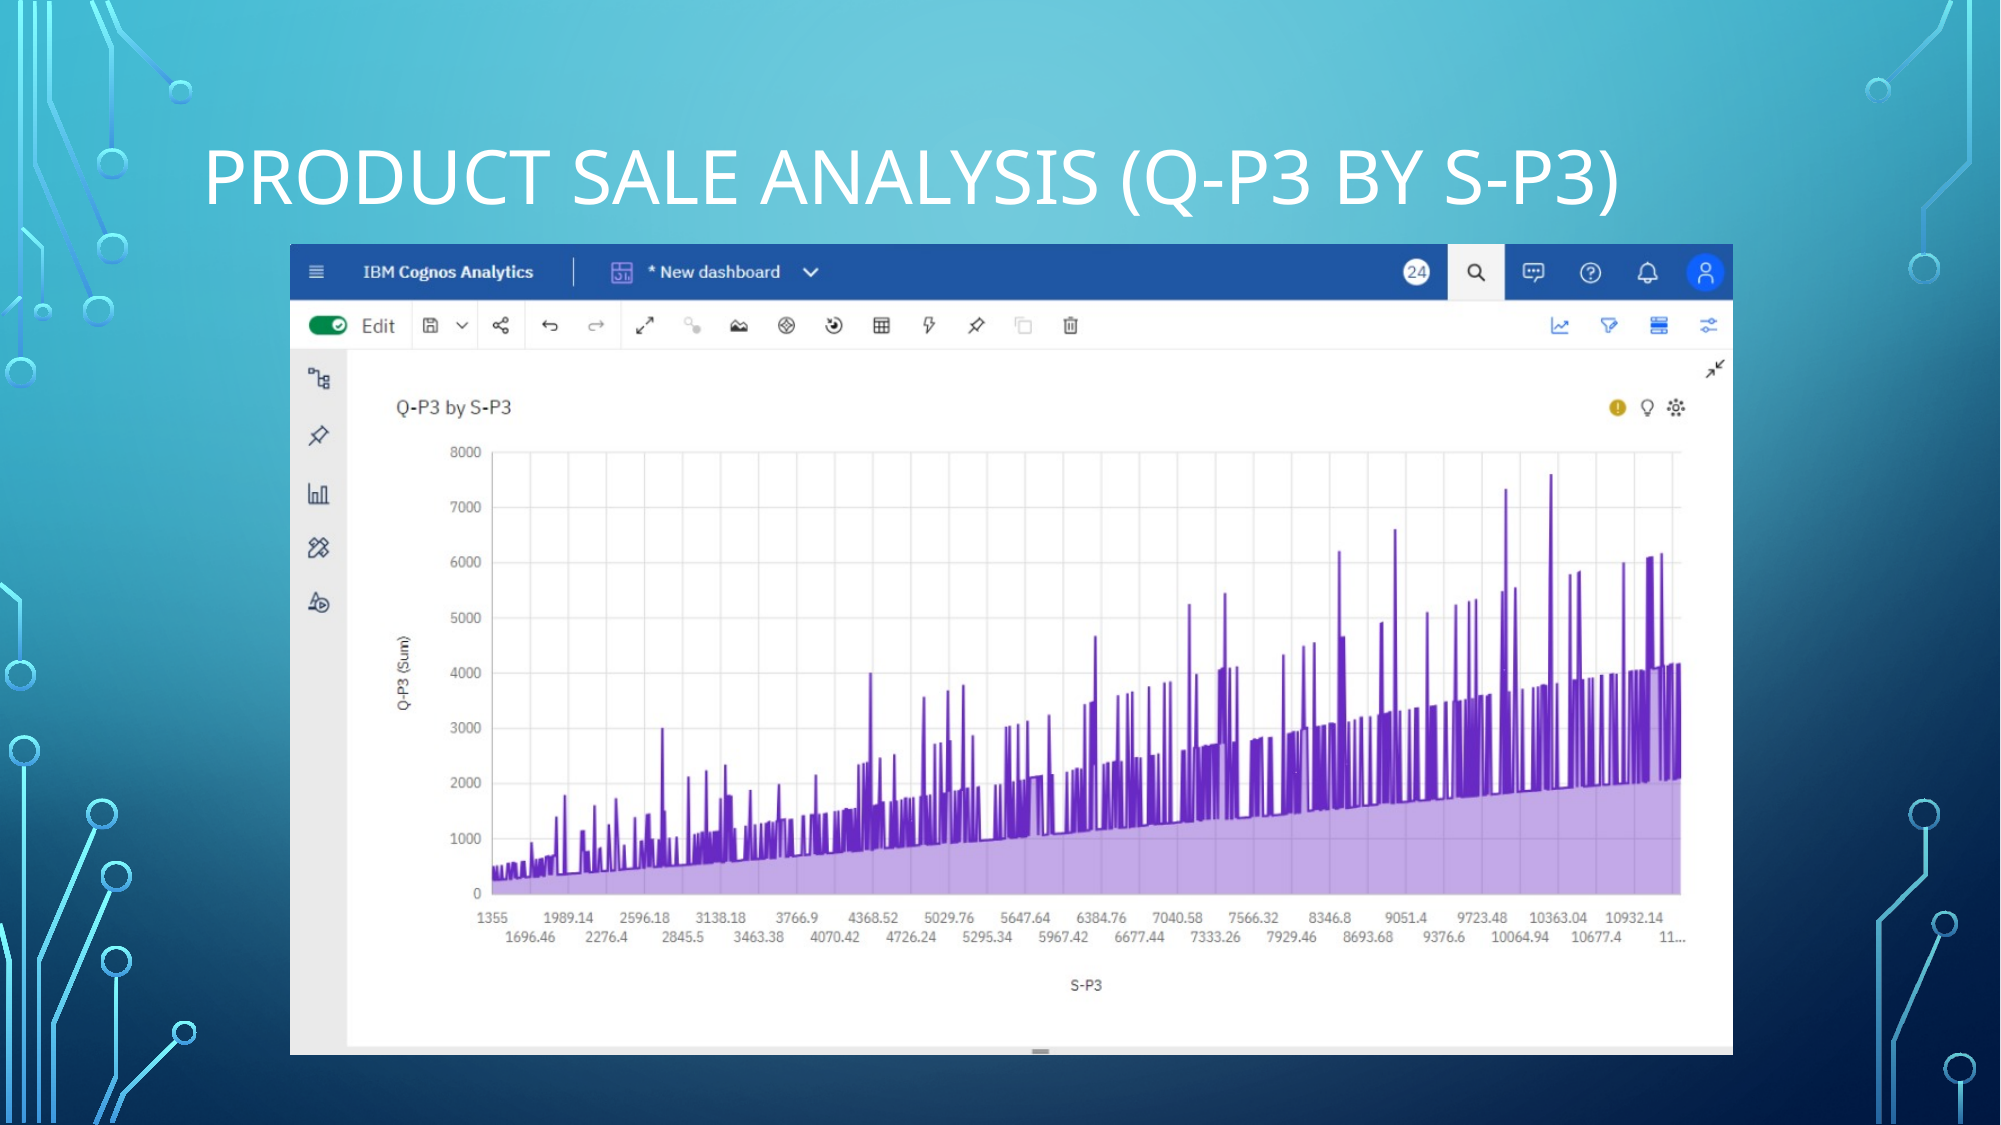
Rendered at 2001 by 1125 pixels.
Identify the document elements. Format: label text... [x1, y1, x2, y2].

title PRODUCT SALE ANALYSIS (Q-P3 by s-p3) [187, 70, 1691, 291]
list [290, 244, 1733, 1055]
